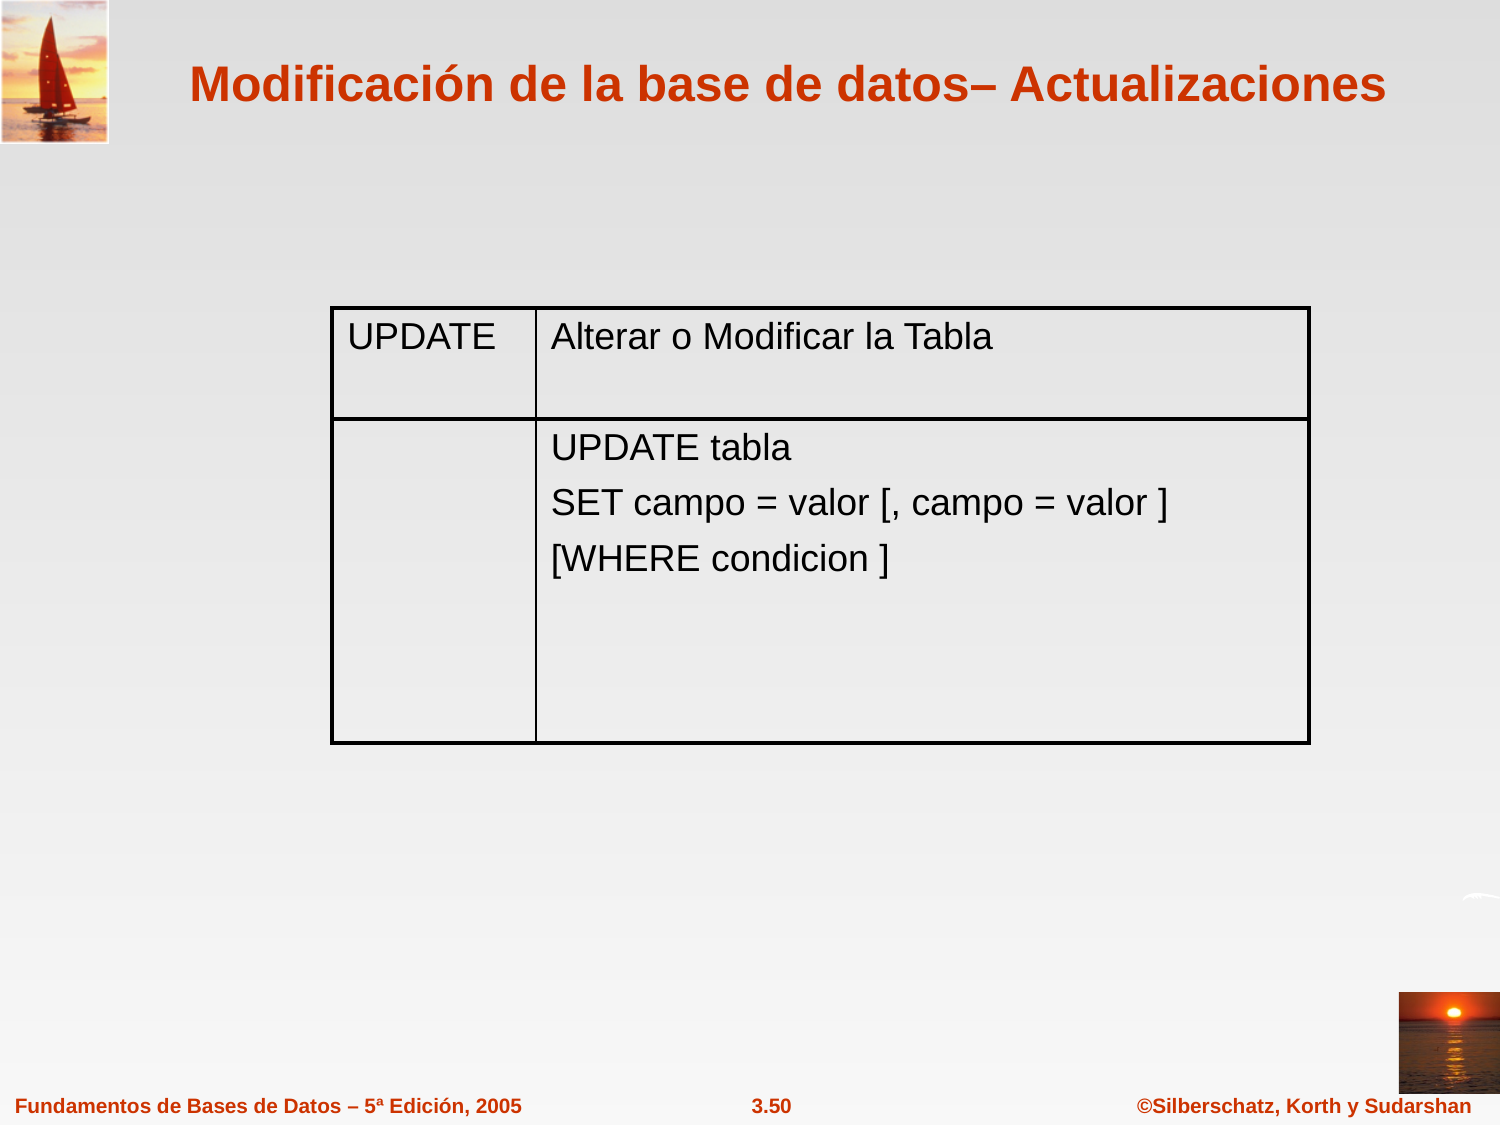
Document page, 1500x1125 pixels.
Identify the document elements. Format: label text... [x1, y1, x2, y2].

picture [1398, 992, 1500, 1094]
table_cell UPDATE tabla SET campo = valor [, campo = valor ] [WHERE condicion ] [537, 421, 1307, 741]
table_header Alterar o Modificar la Tabla [537, 310, 1307, 417]
table_cell [334, 421, 535, 741]
picture [0, 0, 109, 144]
title Modificación de la base de datos– Actualizaciones [125, 18, 1452, 120]
table_header UPDATE [334, 310, 535, 417]
